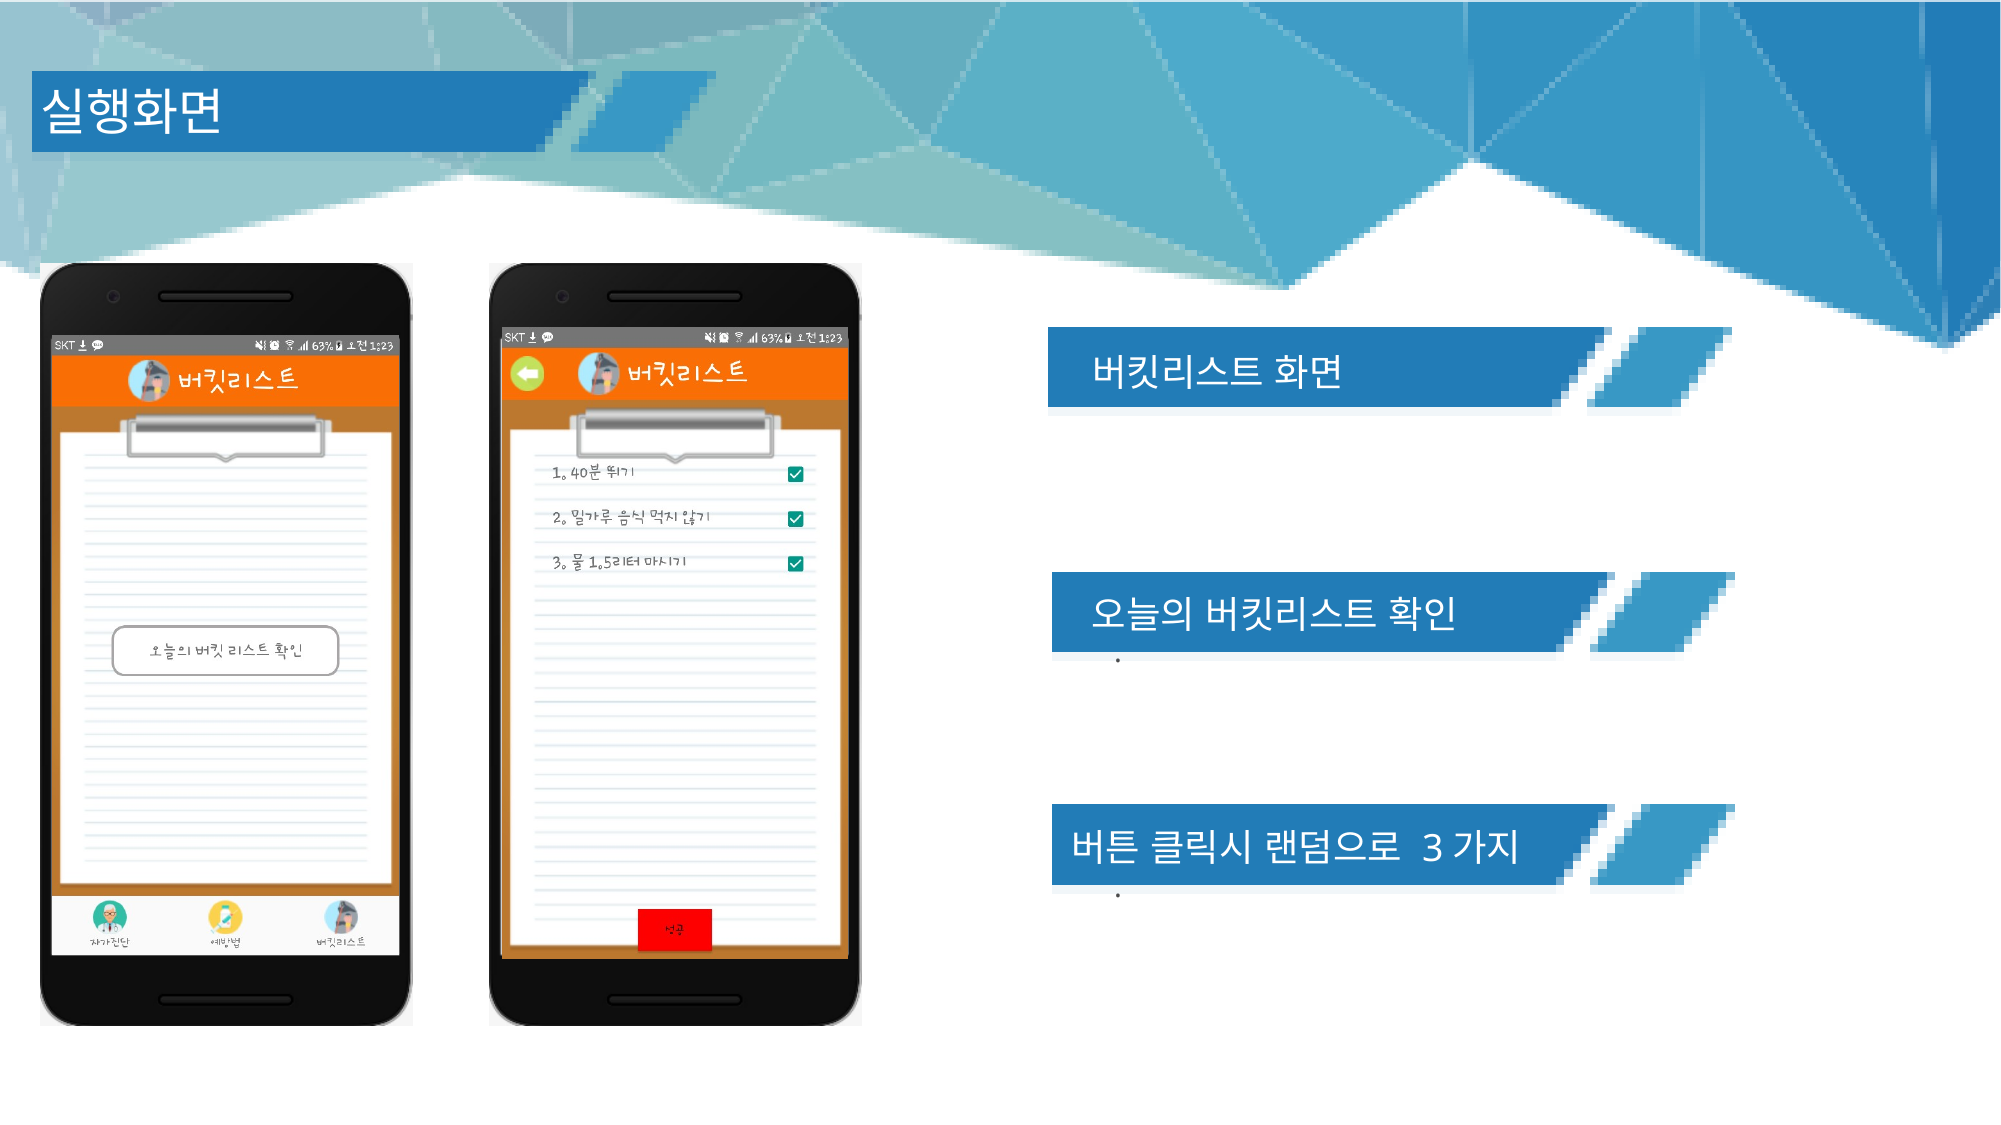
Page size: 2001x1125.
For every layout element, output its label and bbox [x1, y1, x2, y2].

text_box [1038, 571, 1744, 661]
text_box [1038, 804, 1744, 894]
text_box [1048, 327, 1741, 417]
picture [0, 0, 2001, 1125]
